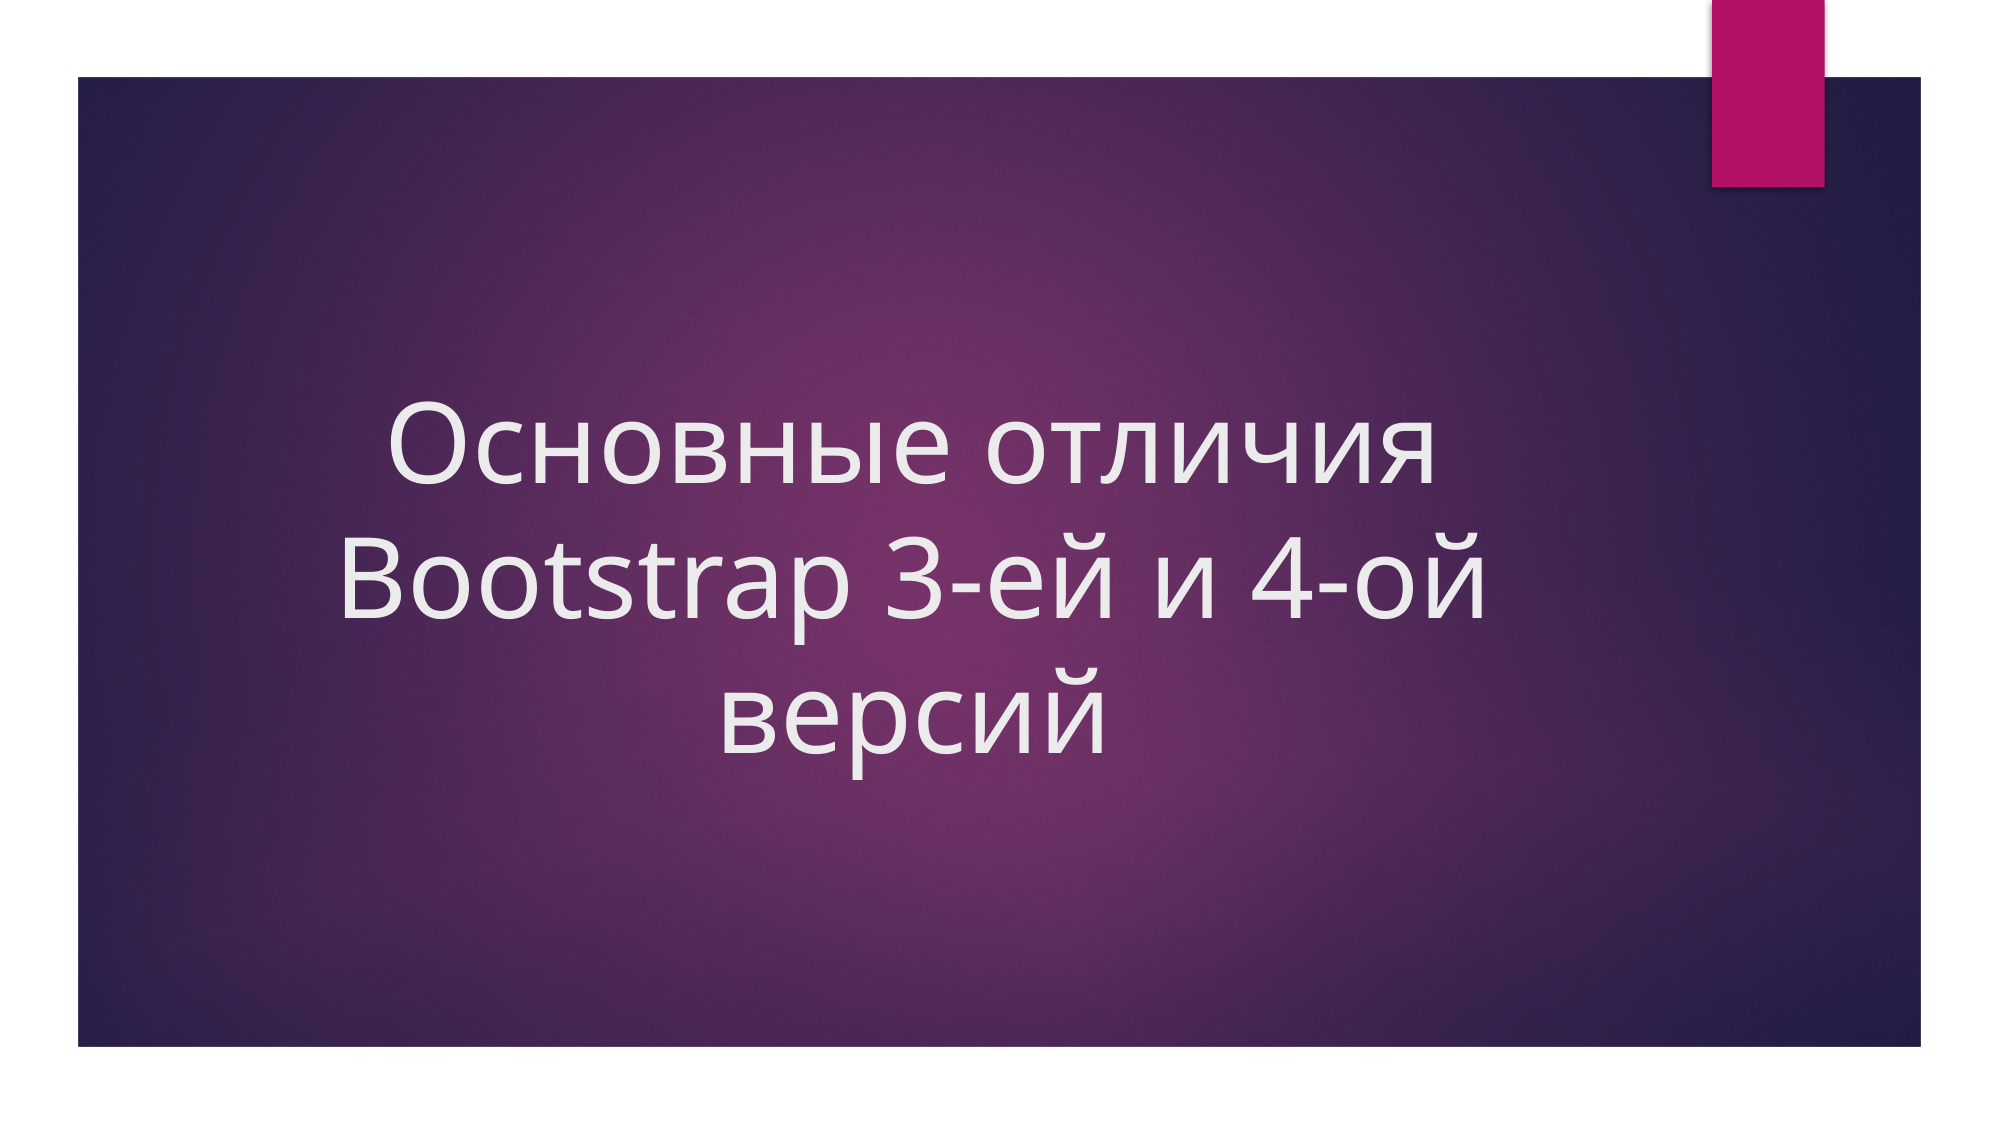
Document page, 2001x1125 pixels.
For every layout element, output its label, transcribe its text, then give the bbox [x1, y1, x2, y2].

title Основные отличия Bootstrap 3-ей и 4-ой версий [189, 344, 1638, 784]
